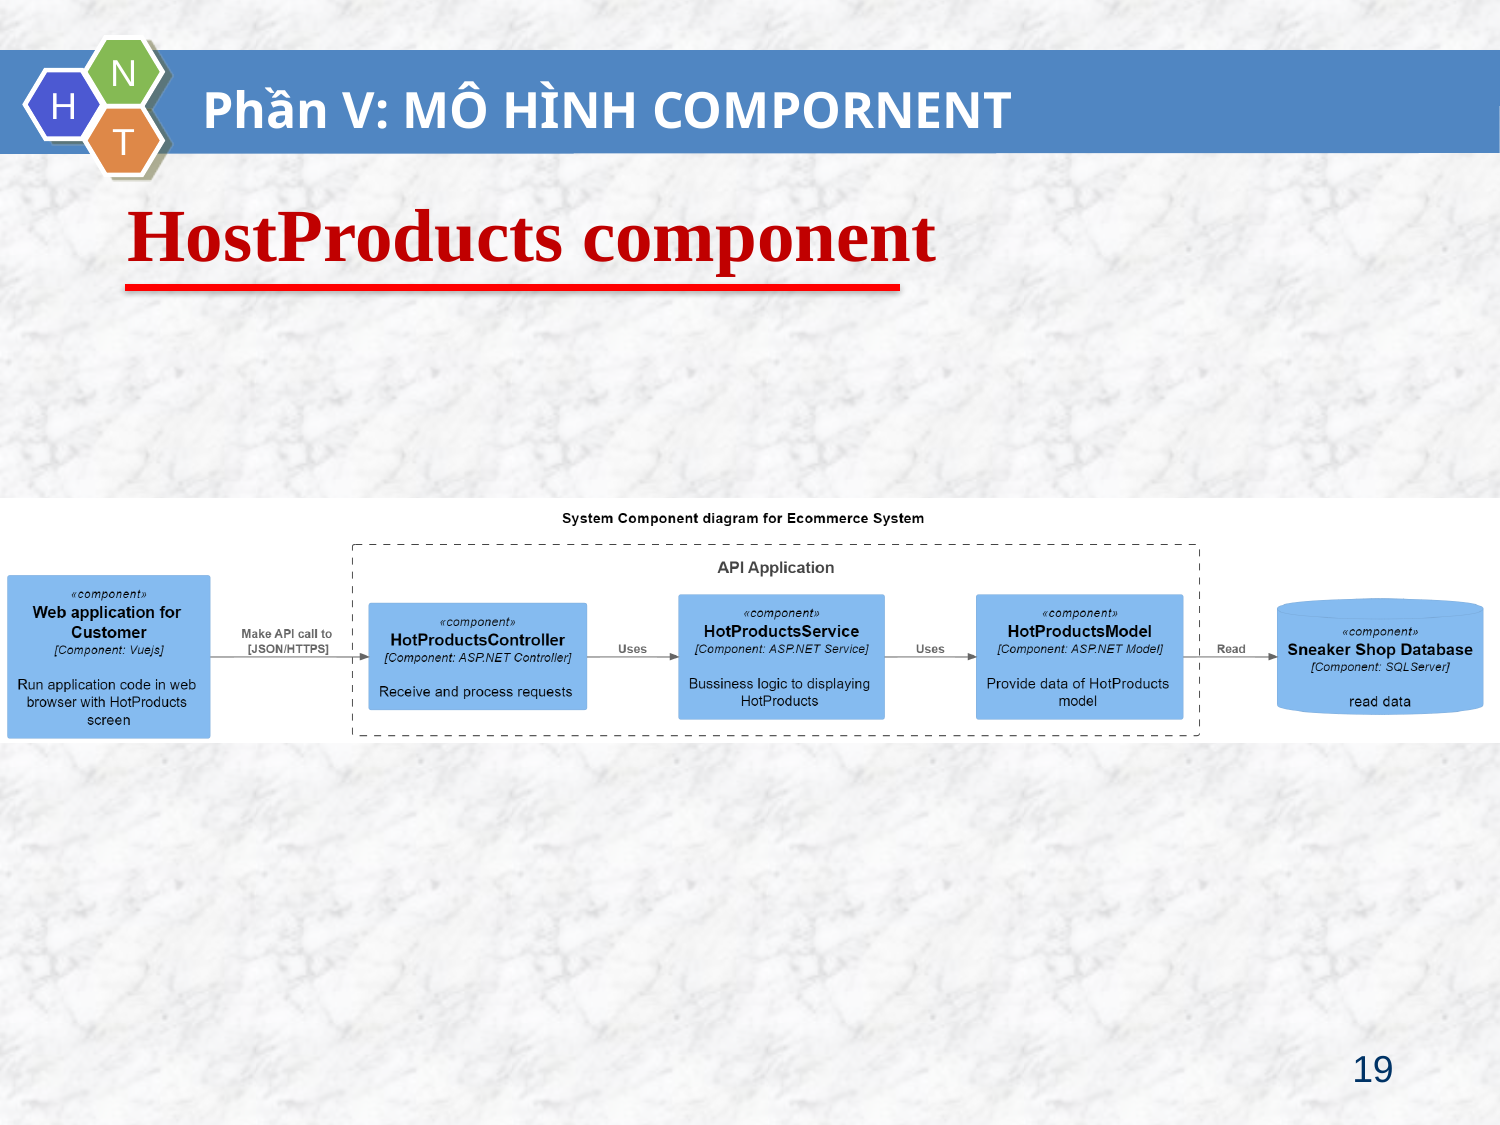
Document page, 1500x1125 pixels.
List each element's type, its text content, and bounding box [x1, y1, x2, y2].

title Phần V: MÔ HÌNH COMPORNENT [187, 62, 1288, 155]
text_box HostProducts component [112, 162, 1491, 300]
picture [0, 498, 1500, 744]
